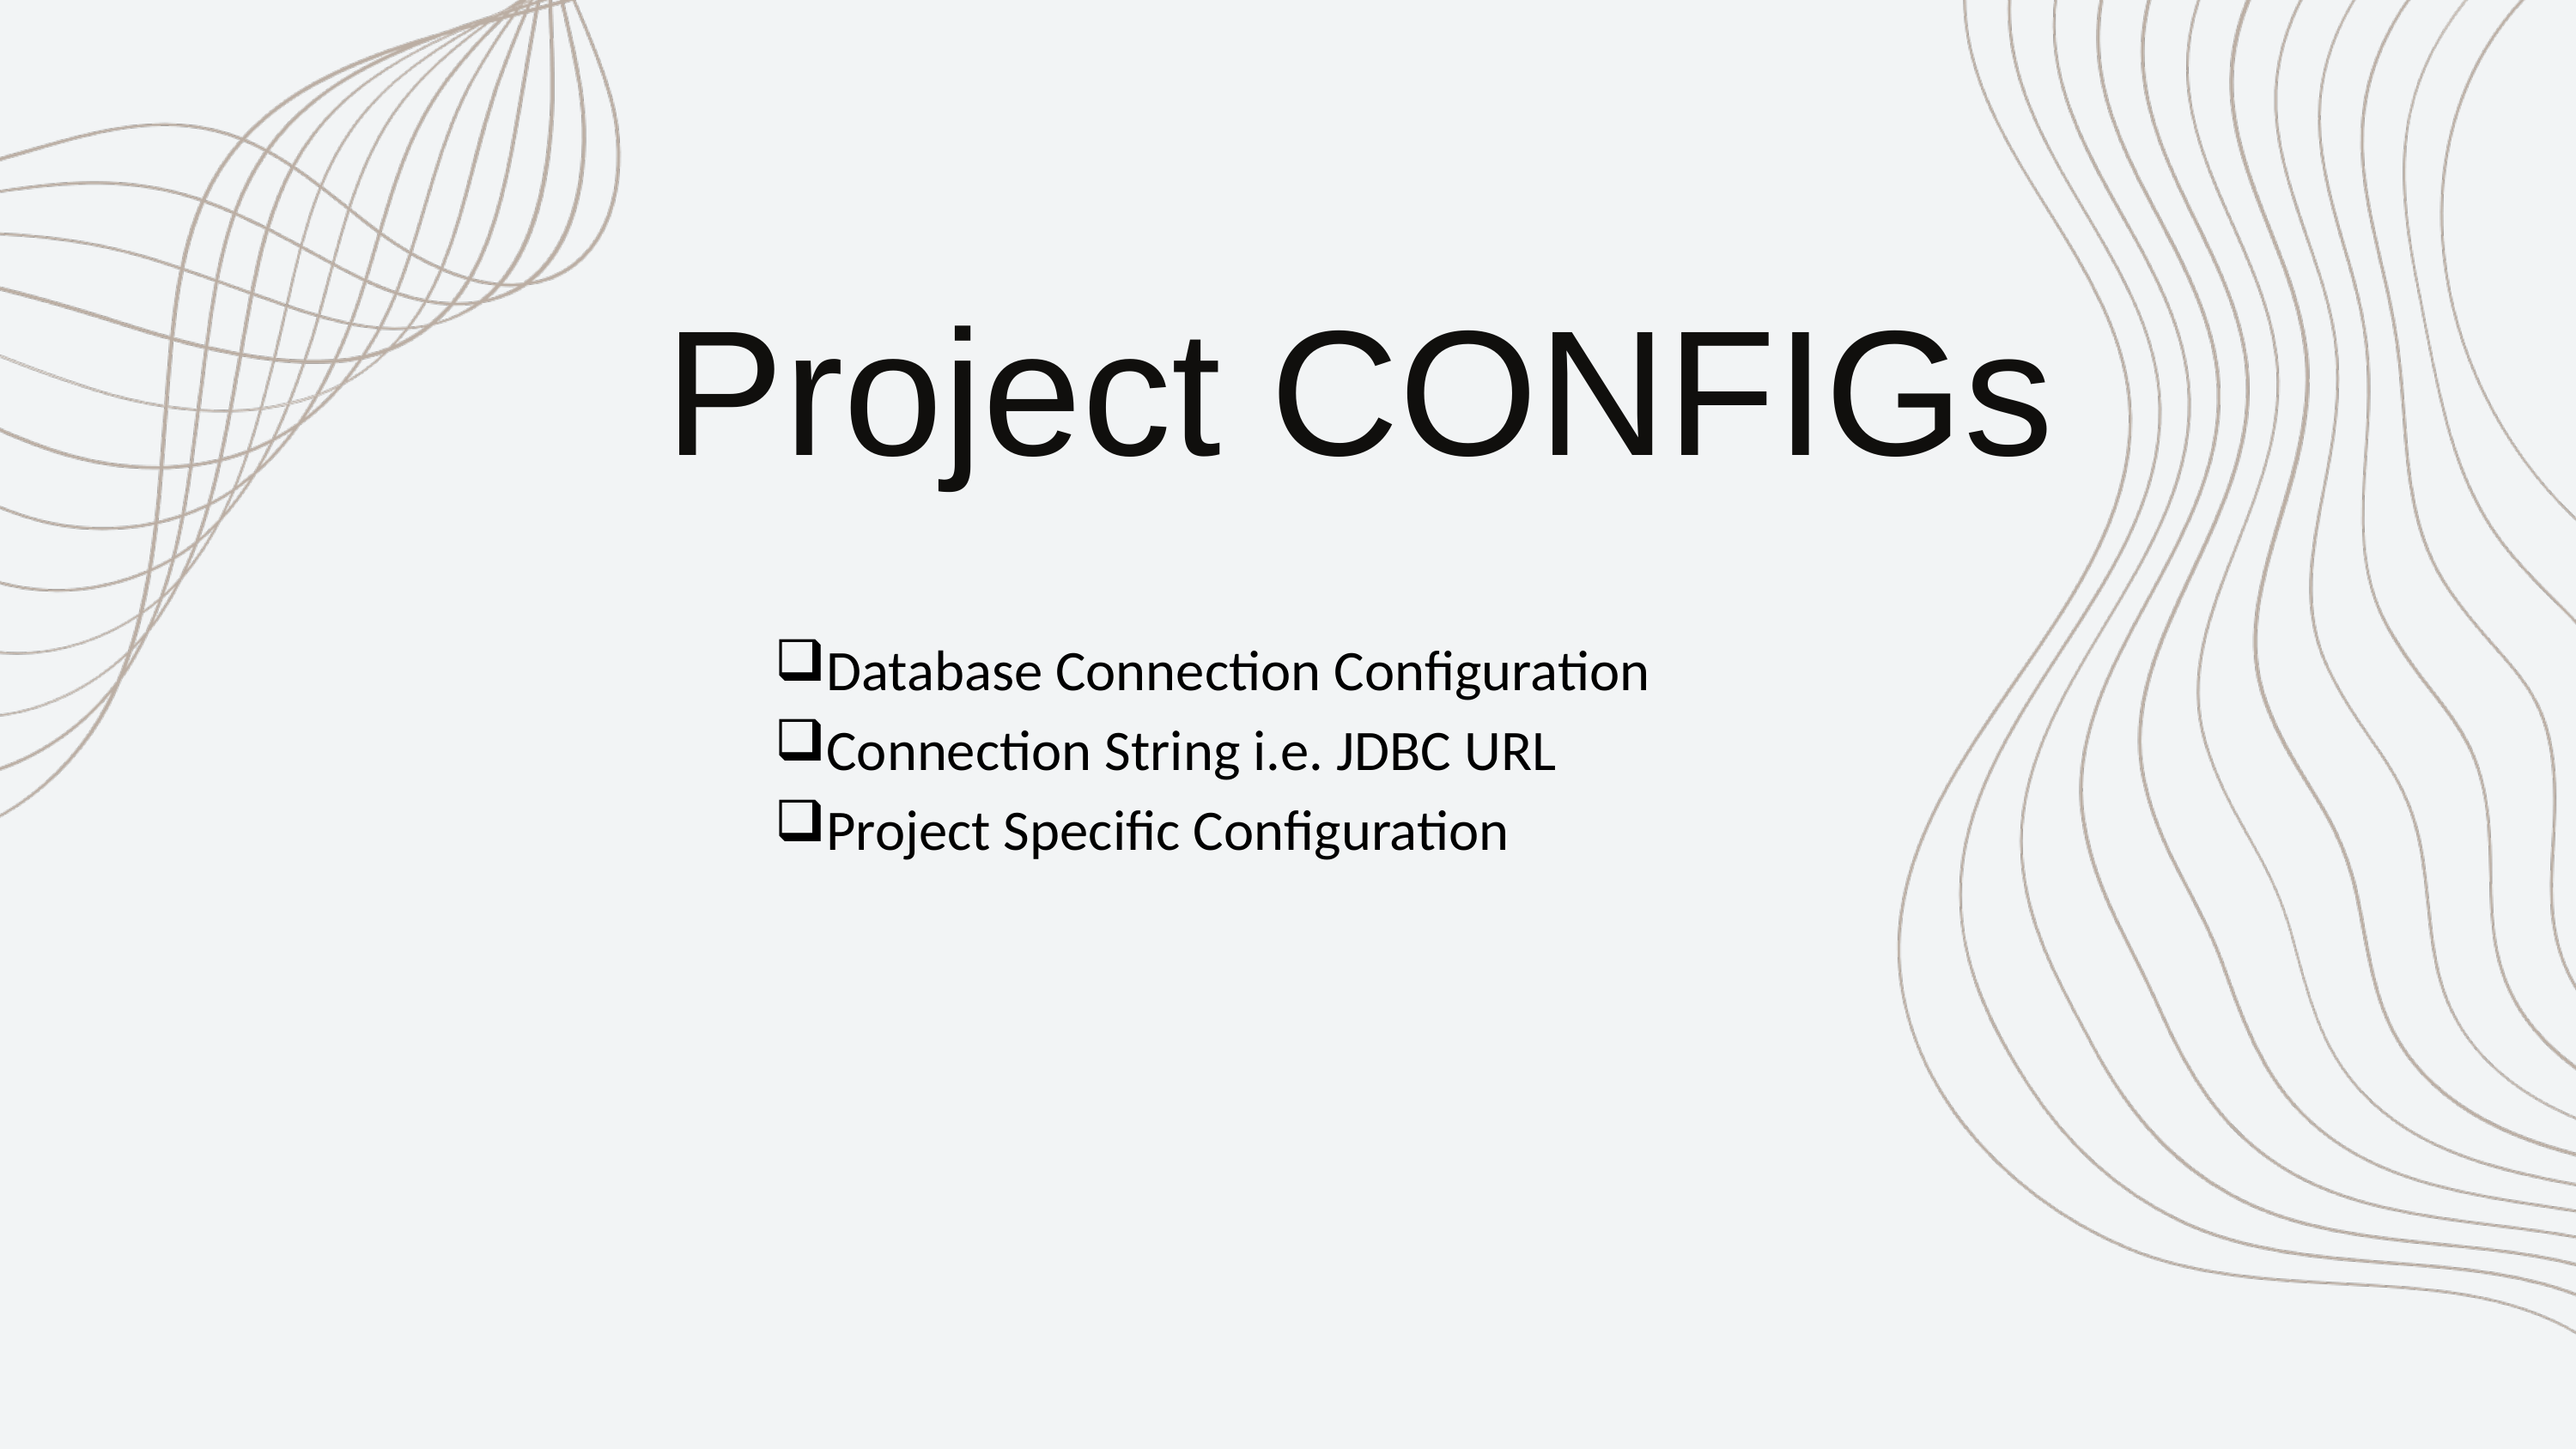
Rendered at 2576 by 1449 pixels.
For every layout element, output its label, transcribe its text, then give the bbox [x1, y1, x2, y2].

text_box [0, 0, 1081, 844]
text_box [1893, 0, 2576, 1449]
text_box Project CONFIGs [665, 241, 1893, 491]
list Database Connection Configuration Connection String i.e. JDBC URL Project Specific Configuration [762, 627, 1922, 1264]
